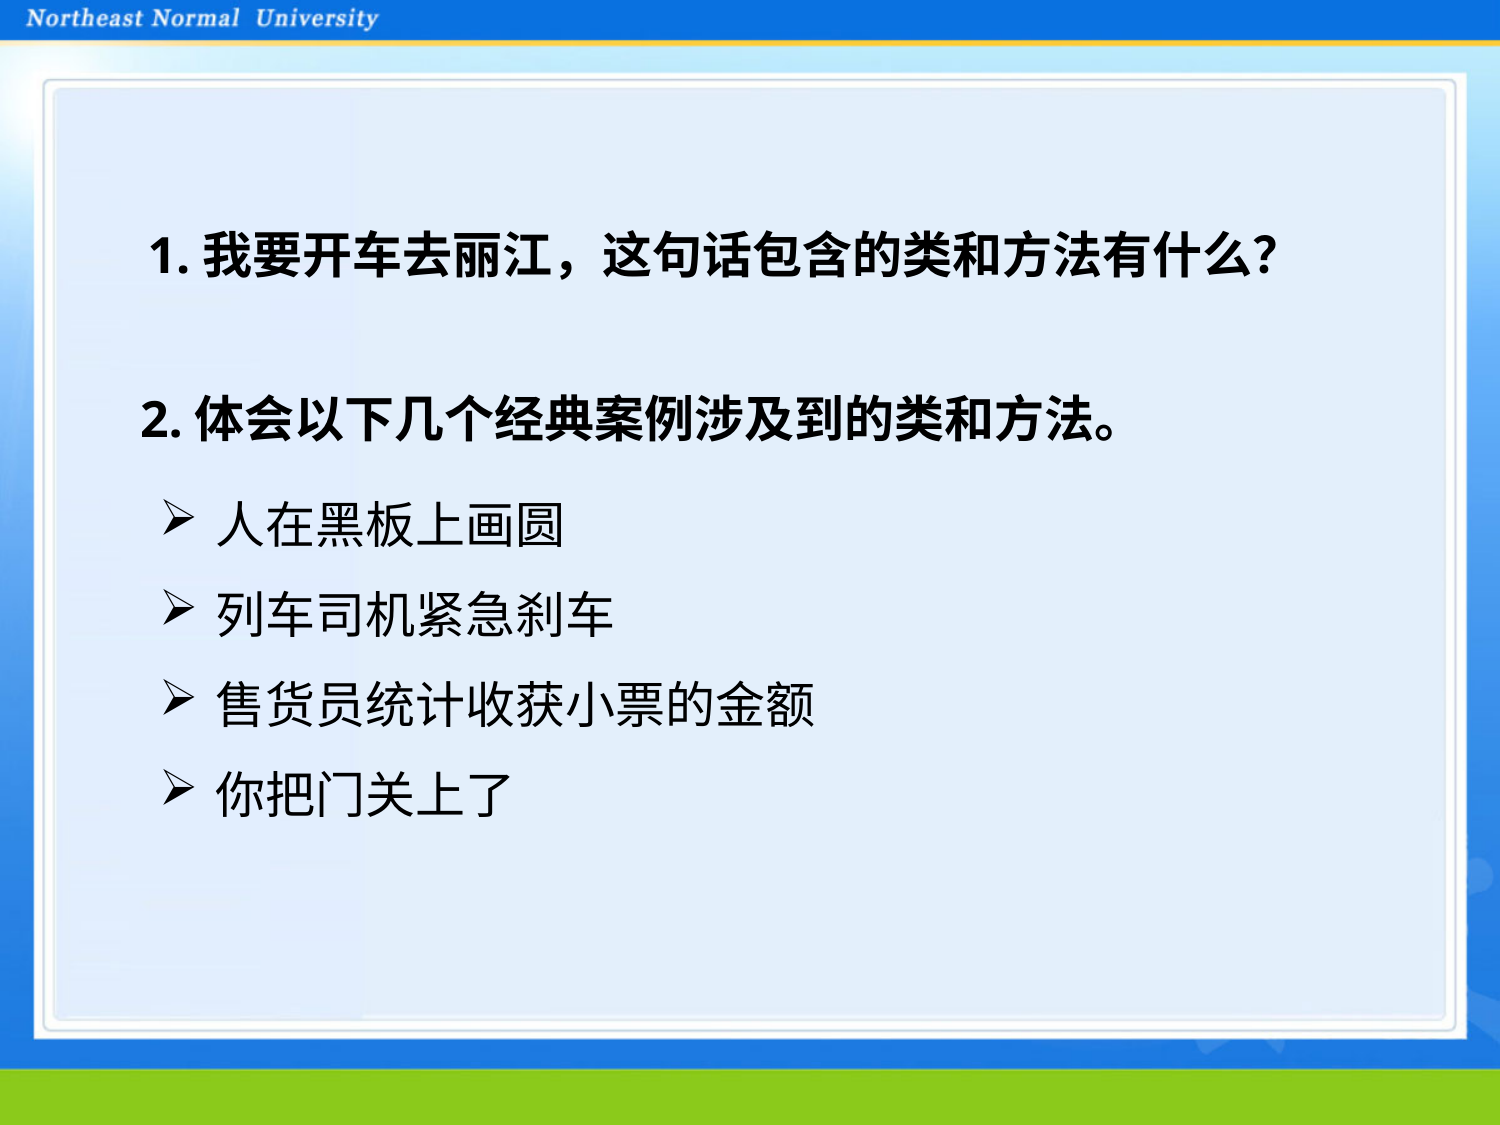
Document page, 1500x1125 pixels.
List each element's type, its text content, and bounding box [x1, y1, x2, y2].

text_box 2.体会以下几个经典案例涉及到的类和方法。 [125, 380, 1189, 456]
text_box 1.我要开车去丽江，这句话包含的类和方法有什么？ [132, 216, 1376, 291]
text_box 人在黑板上画圆 列车司机紧急刹车 售货员统计收获小票的金额 你把门关上了 [144, 456, 1270, 831]
picture [0, 0, 1500, 1125]
